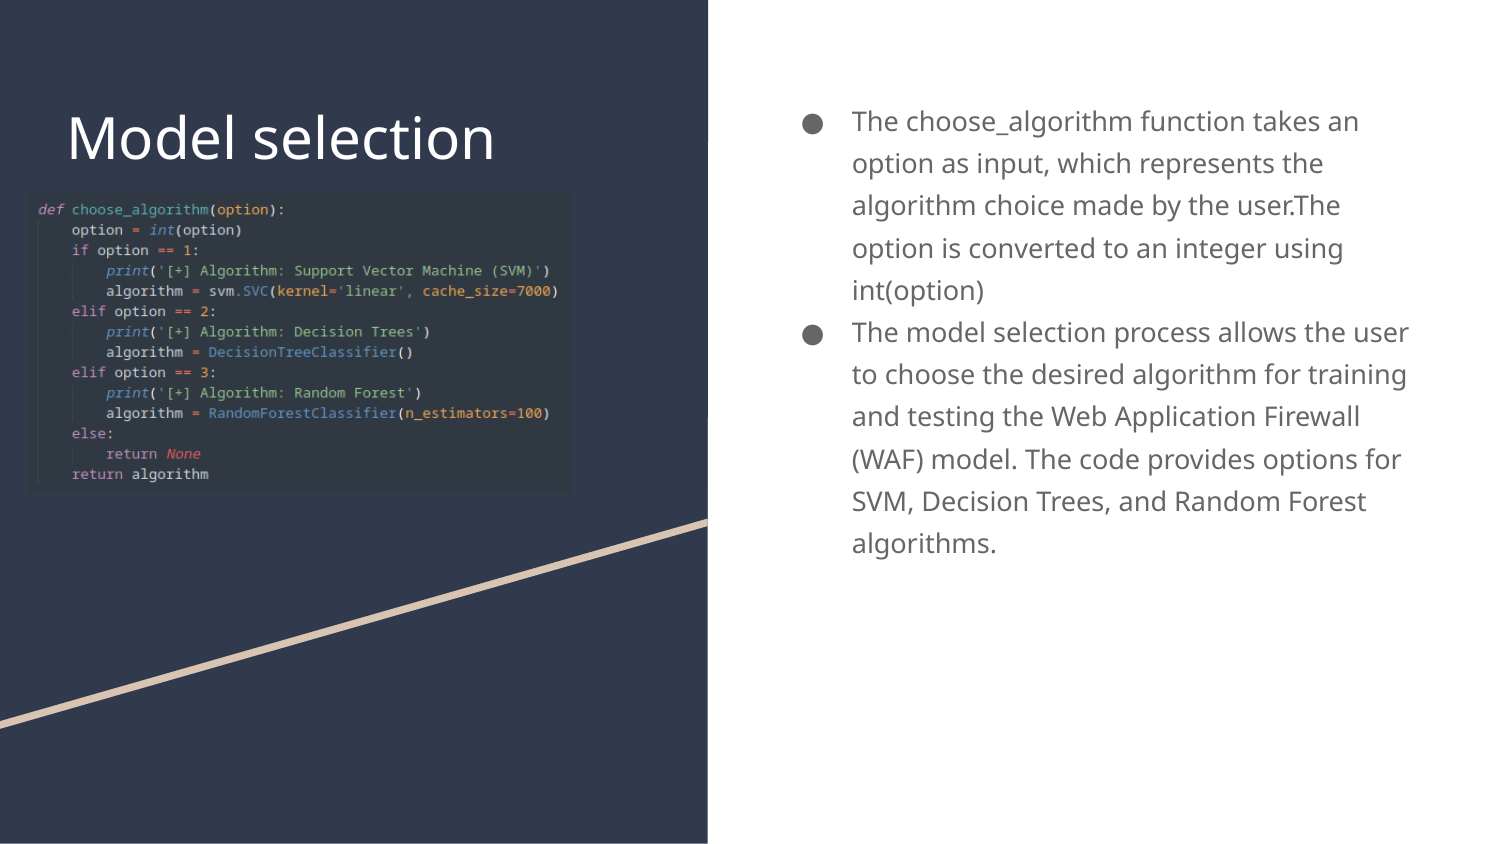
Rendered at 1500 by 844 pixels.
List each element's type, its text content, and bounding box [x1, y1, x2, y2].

title Model selection [51, 82, 660, 494]
list The choose_algorithm function takes an option as input, which represents the algorithm choice made by the user.The option is converted to an integer using int(option) The model selection process allows the user to choose the desired algorithm for training and testing the Web Application Firewall (WAF) model. The code provides options for SVM, Decision Trees, and Random Forest algorithms. [761, 82, 1446, 755]
picture [28, 193, 571, 494]
